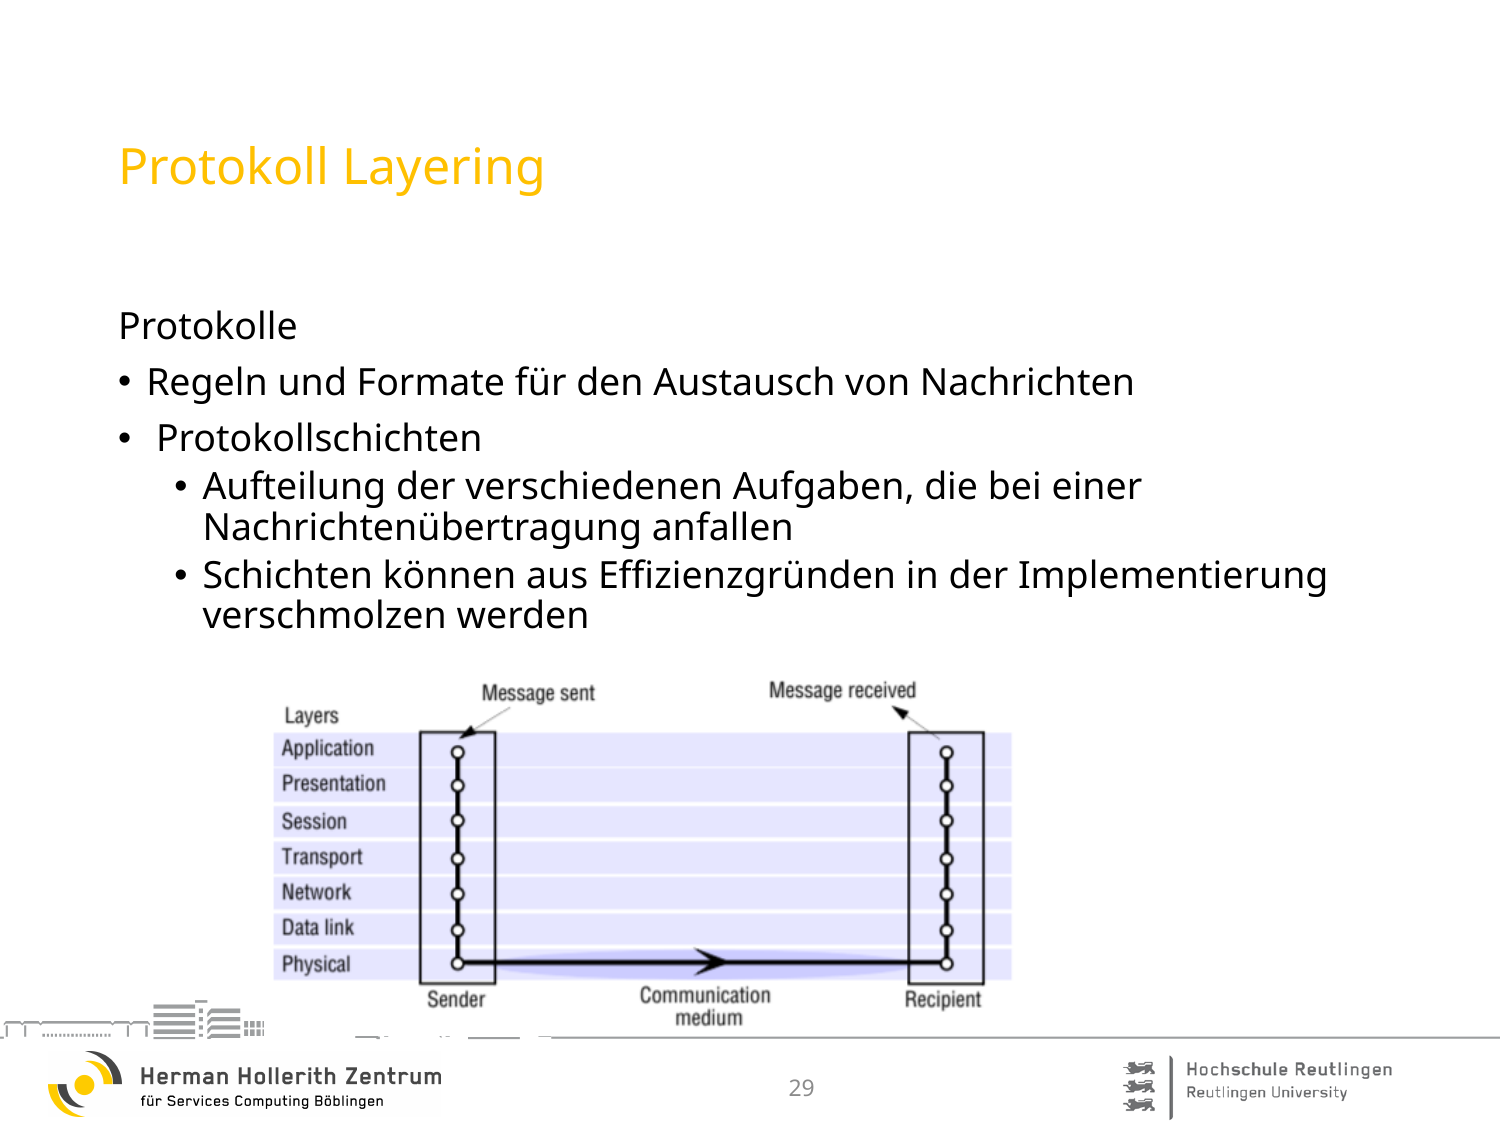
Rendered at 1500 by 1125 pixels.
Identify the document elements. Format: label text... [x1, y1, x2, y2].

list Protokolle Regeln und Formate für den Austausch von Nachrichten Protokollschichten Aufteilung der verschiedenen Aufgaben, die bei einer Nachrichtenübertragung anfallen Schichten können aus Effizienzgründen in der Implementierung verschmolzen werden [103, 299, 1397, 1014]
title Protokoll Layering [103, 59, 1397, 278]
picture [0, 672, 1500, 1125]
slide_number 29 [633, 1056, 971, 1117]
